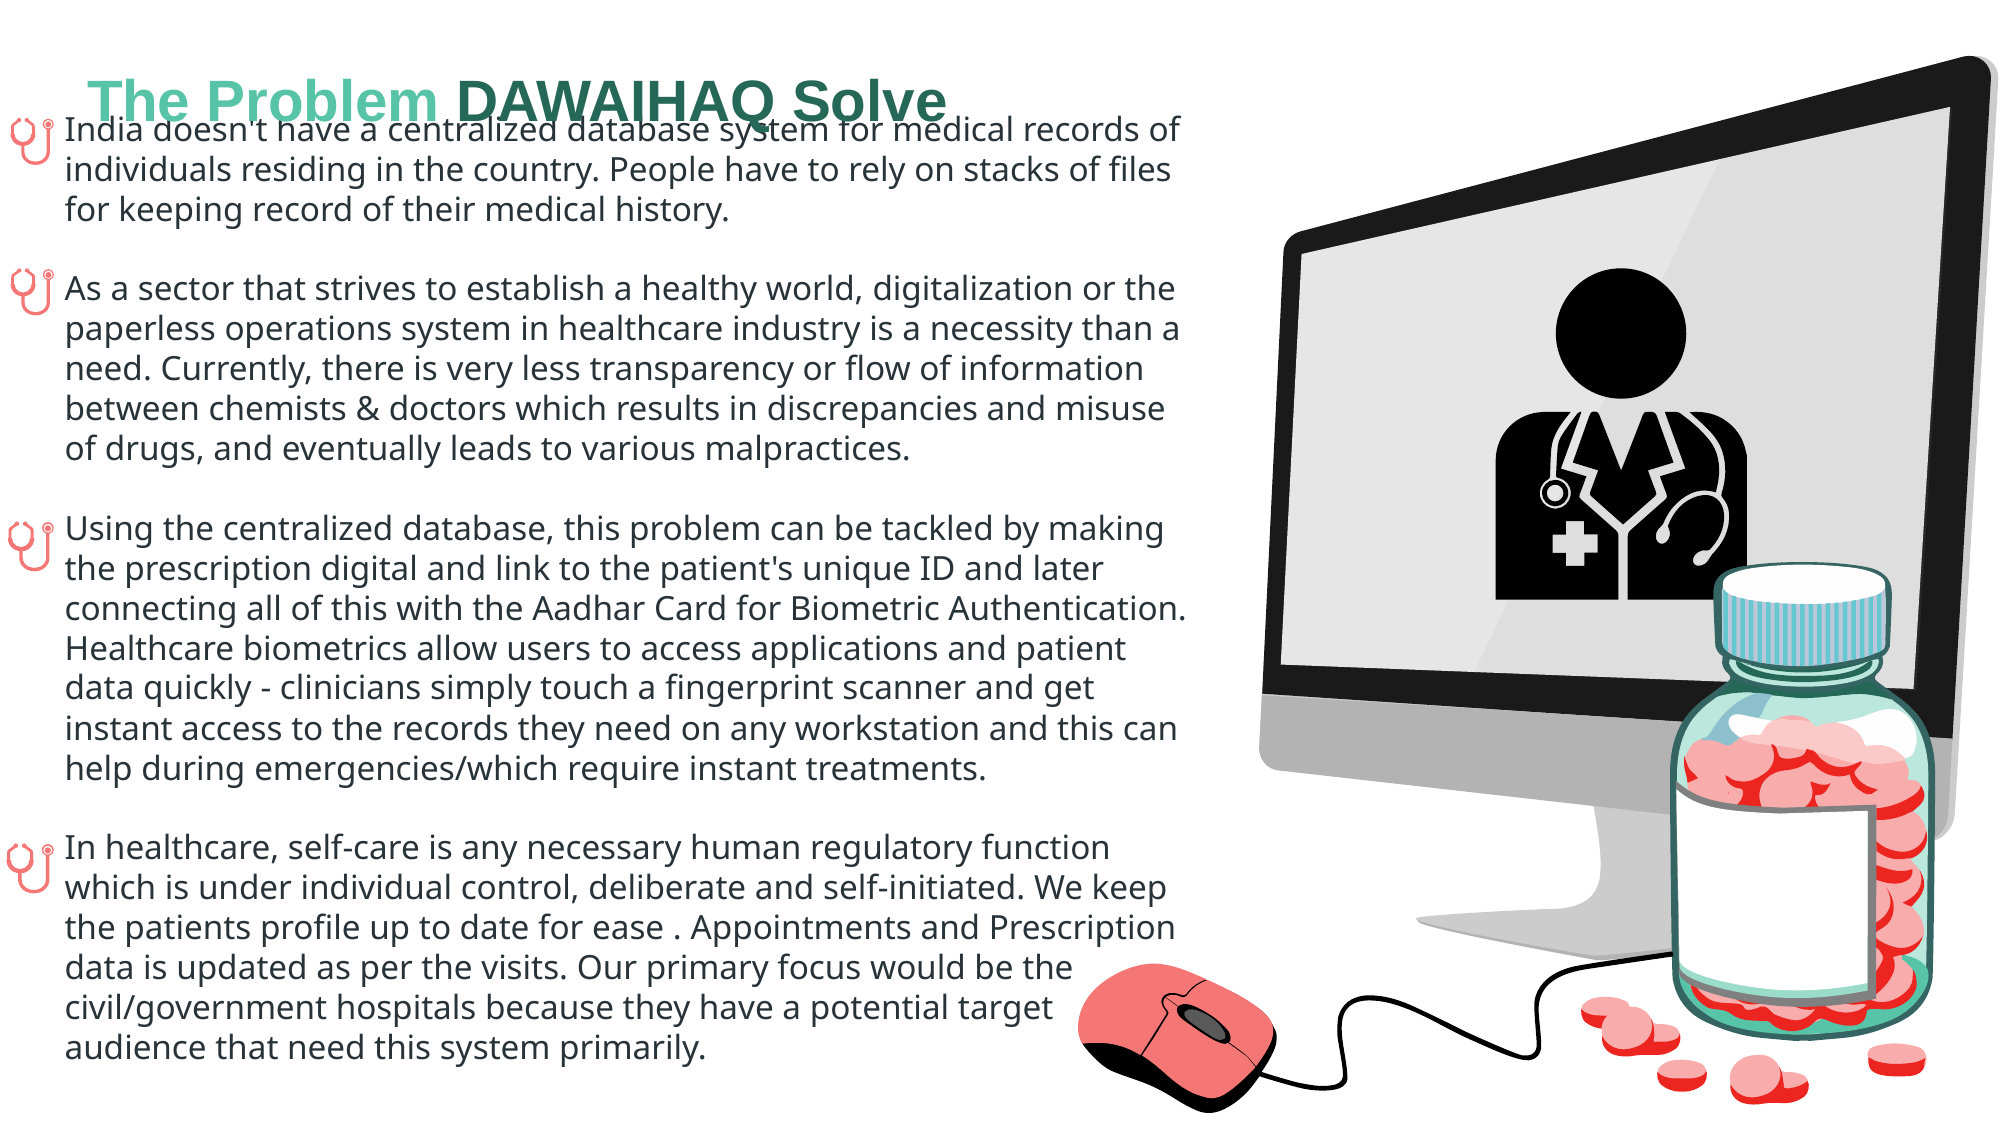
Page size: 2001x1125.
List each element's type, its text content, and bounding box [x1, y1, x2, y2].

text_box [9, 116, 55, 166]
text_box The Problem DAWAIHAQ Solve [72, 55, 1044, 141]
text_box [9, 267, 56, 317]
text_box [1581, 561, 1958, 1105]
text_box [6, 520, 55, 573]
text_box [1084, 878, 1668, 1113]
text_box India doesn't have a centralized database system for medical records of individuals residing in the country. People have to rely on stacks of files for keeping record of their medical history. As a sector that strives to establish a healthy world, digitalization or the paperless operations system in healthcare industry is a necessity than a need. Currently, there is very less transparency or flow of information between chemists & doctors which results in discrepancies and misuse of drugs, and eventually leads to various malpractices. Using the centralized database, this problem can be tackled by making the prescription digital and link to the patient's unique ID and later connecting all of this with the Aadhar Card for Biometric Authentication. Healthcare biometrics allow users to access applications and patient data quickly - clinicians simply touch a fingerprint scanner and get instant access to the records they need on any workstation and this can help during emergencies/which require instant treatments. In healthcare, self-care is any necessary human regulatory function which is under individual control, deliberate and self-initiated. We keep the patients profile up to date for ease . Appointments and Prescription data is updated as per the visits. Our primary focus would be the civil/government hospitals because they have a potential target audience that need this system primarily. [49, 100, 1206, 1125]
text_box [1256, 52, 2000, 963]
text_box [5, 842, 55, 895]
